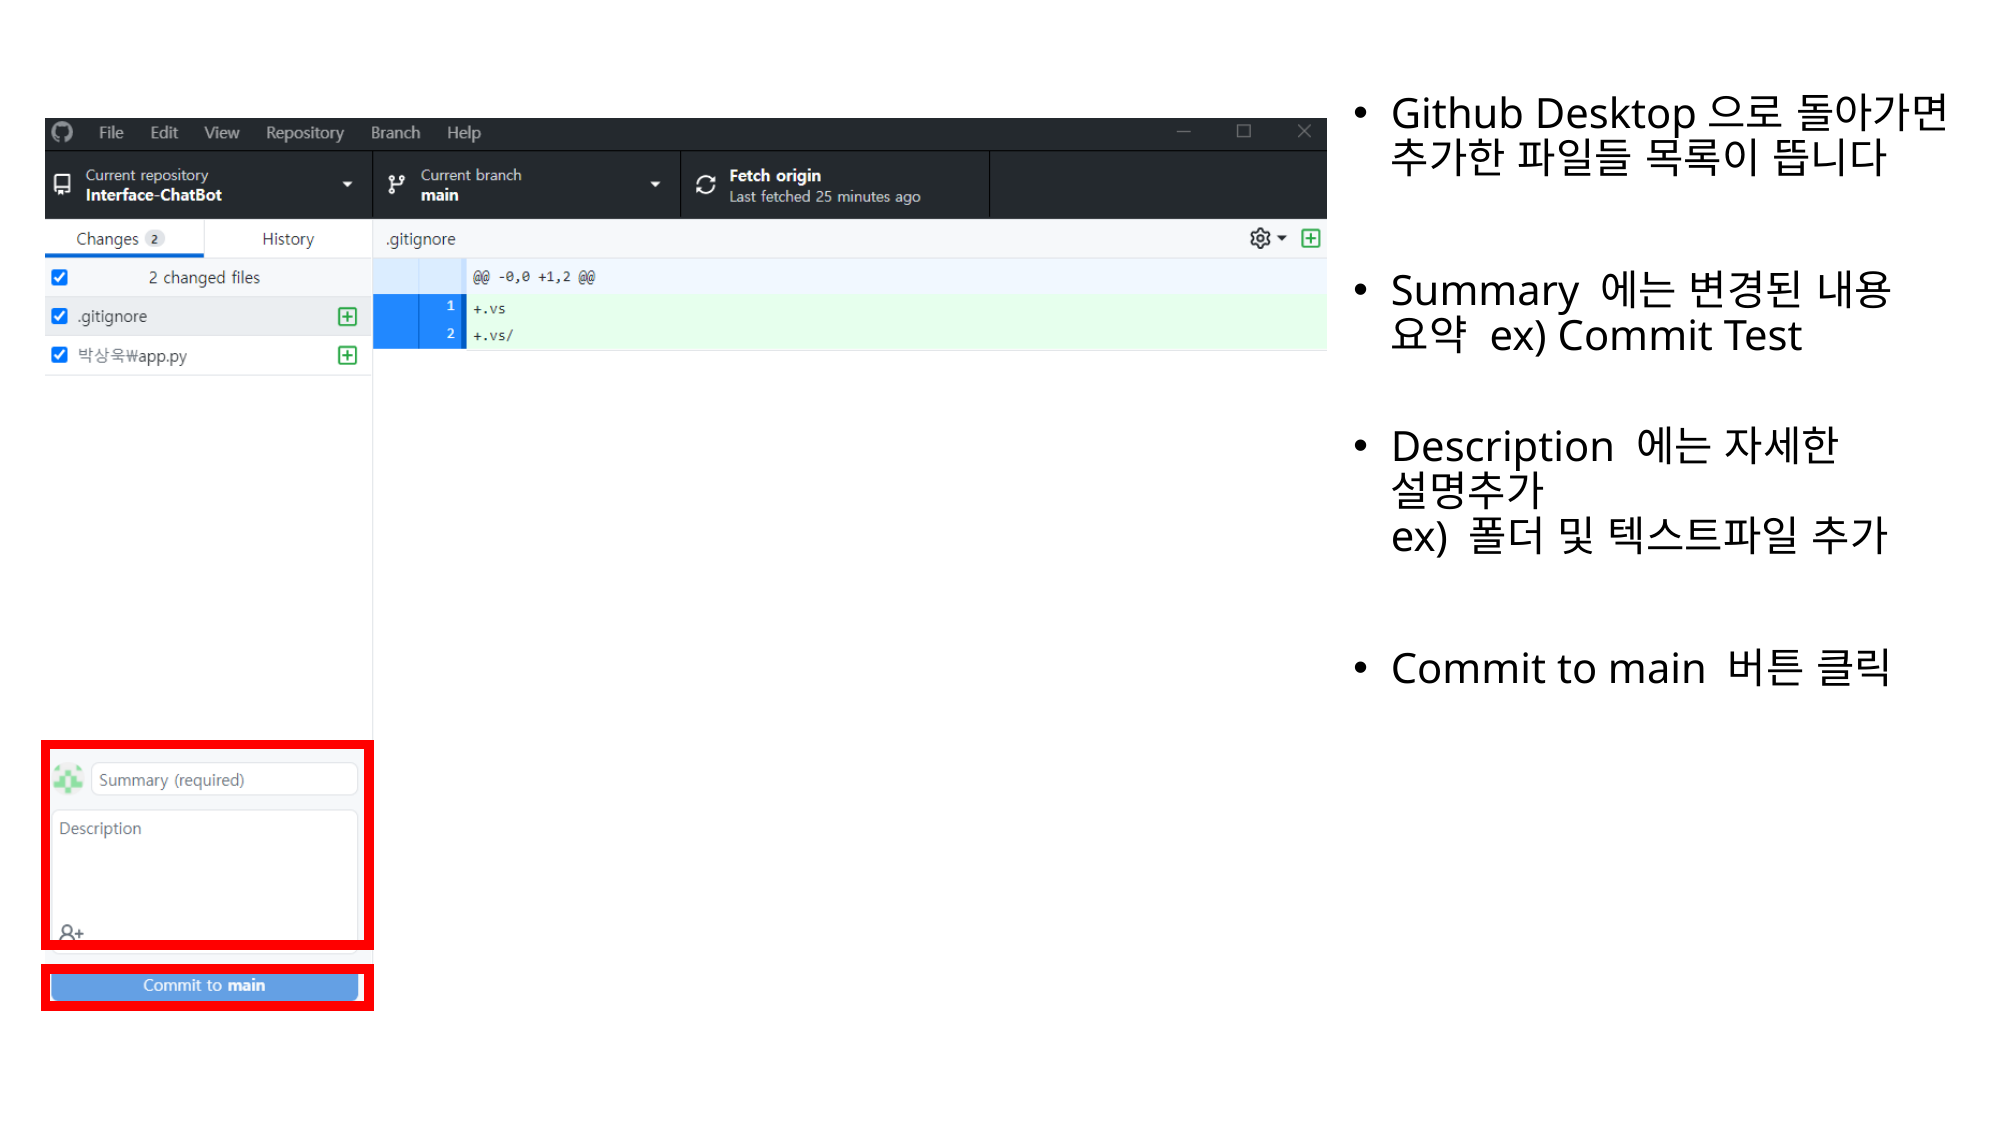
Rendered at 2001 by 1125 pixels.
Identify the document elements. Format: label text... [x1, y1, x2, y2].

text_box Github Desktop으로 돌아가면 추가한 파일들 목록이 뜹니다 Summary 에는 변경된 내용 요약 ex) Commit Test Description 에는 자세한 설명추가 ex) 폴더 및 텍스트파일 추가 Commit to main 버튼 클릭 [1338, 84, 1977, 1041]
picture [45, 118, 1327, 1007]
